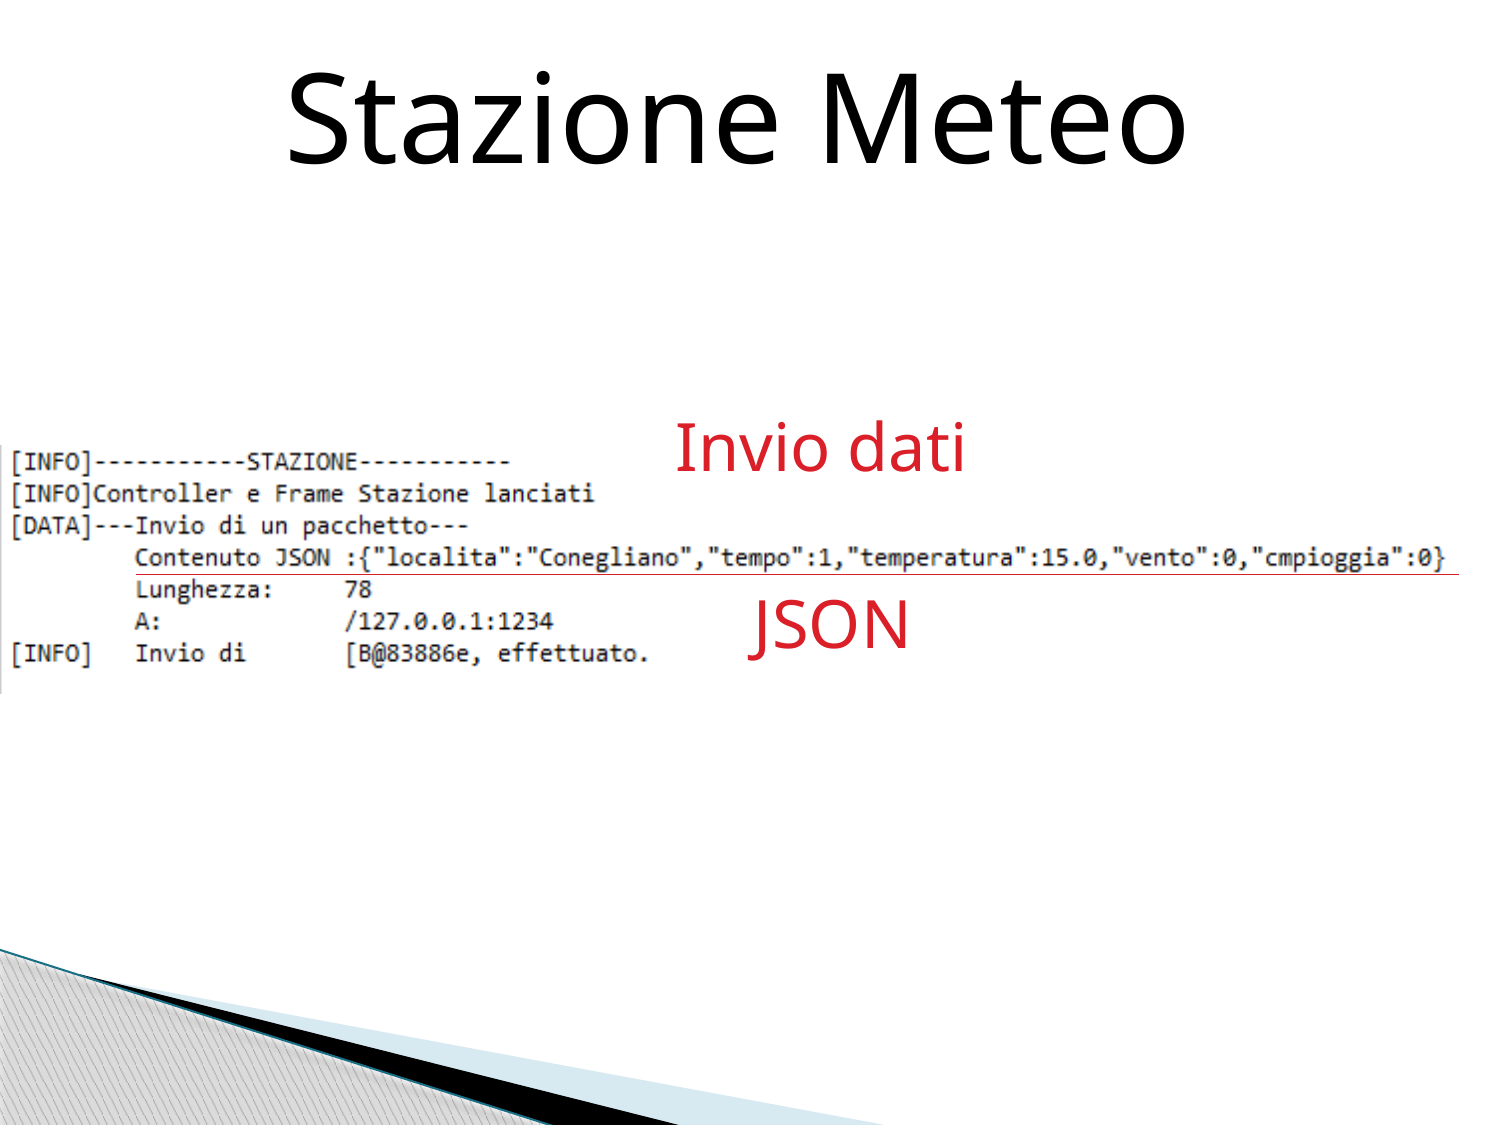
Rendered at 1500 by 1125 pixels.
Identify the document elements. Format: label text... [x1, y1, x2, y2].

text_box Invio dati [660, 397, 984, 444]
text_box Stazione Meteo [135, 30, 1341, 196]
picture [0, 444, 1500, 695]
